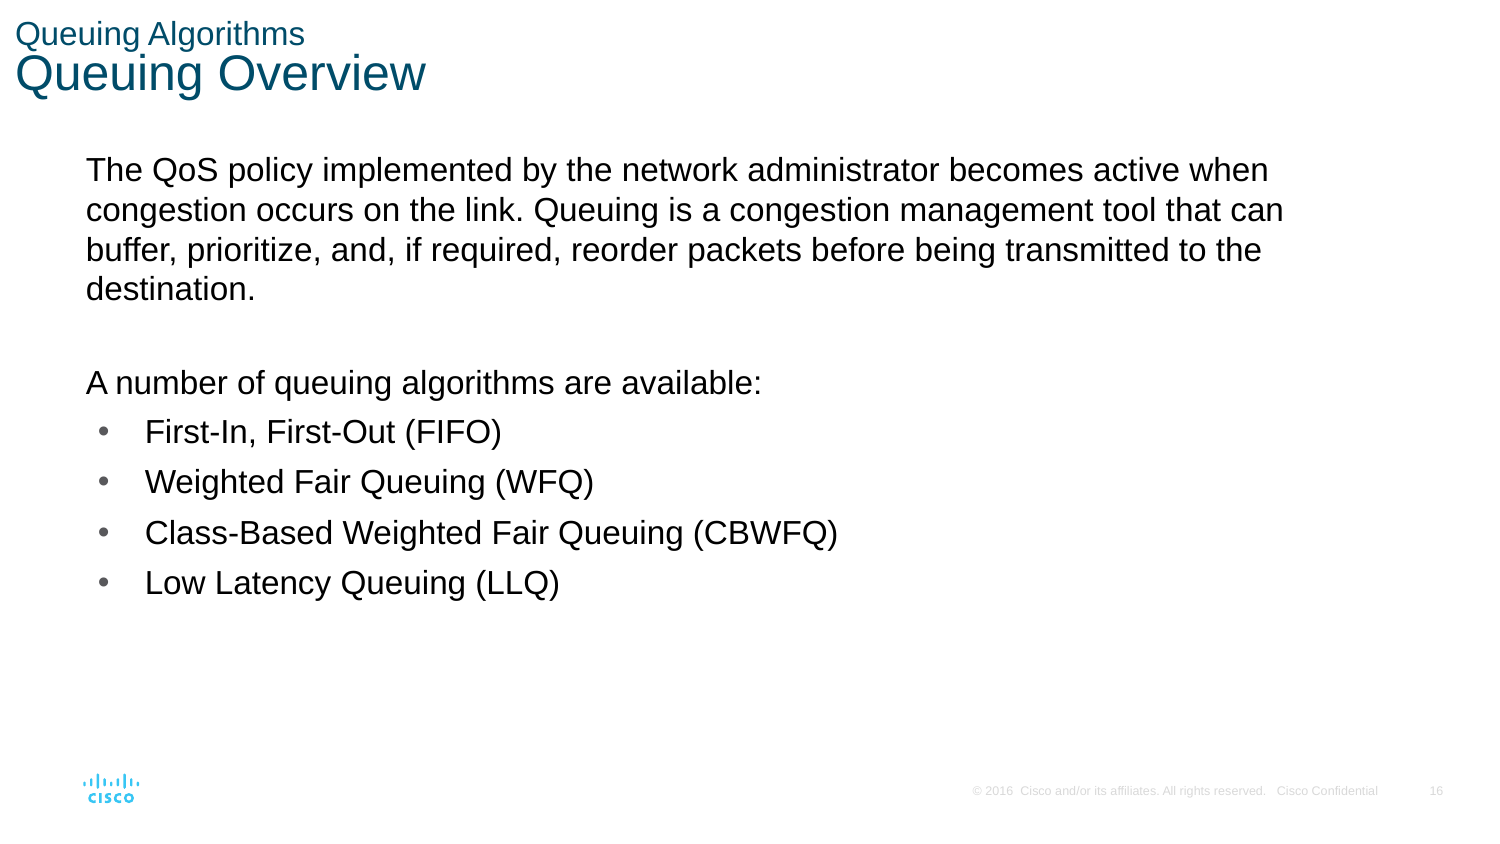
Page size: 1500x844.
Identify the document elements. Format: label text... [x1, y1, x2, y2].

title Queuing Algorithms Queuing Overview [0, 0, 1369, 121]
list The QoS policy implemented by the network administrator becomes active when congestion occurs on the link. Queuing is a congestion management tool that can buffer, prioritize, and, if required, reorder packets before being transmitted to the destination. A number of queuing algorithms are available: First-In, First-Out (FIFO) Weighted Fair Queuing (WFQ) Class-Based Weighted Fair Queuing (CBWFQ) Low Latency Queuing (LLQ) [70, 140, 1369, 757]
